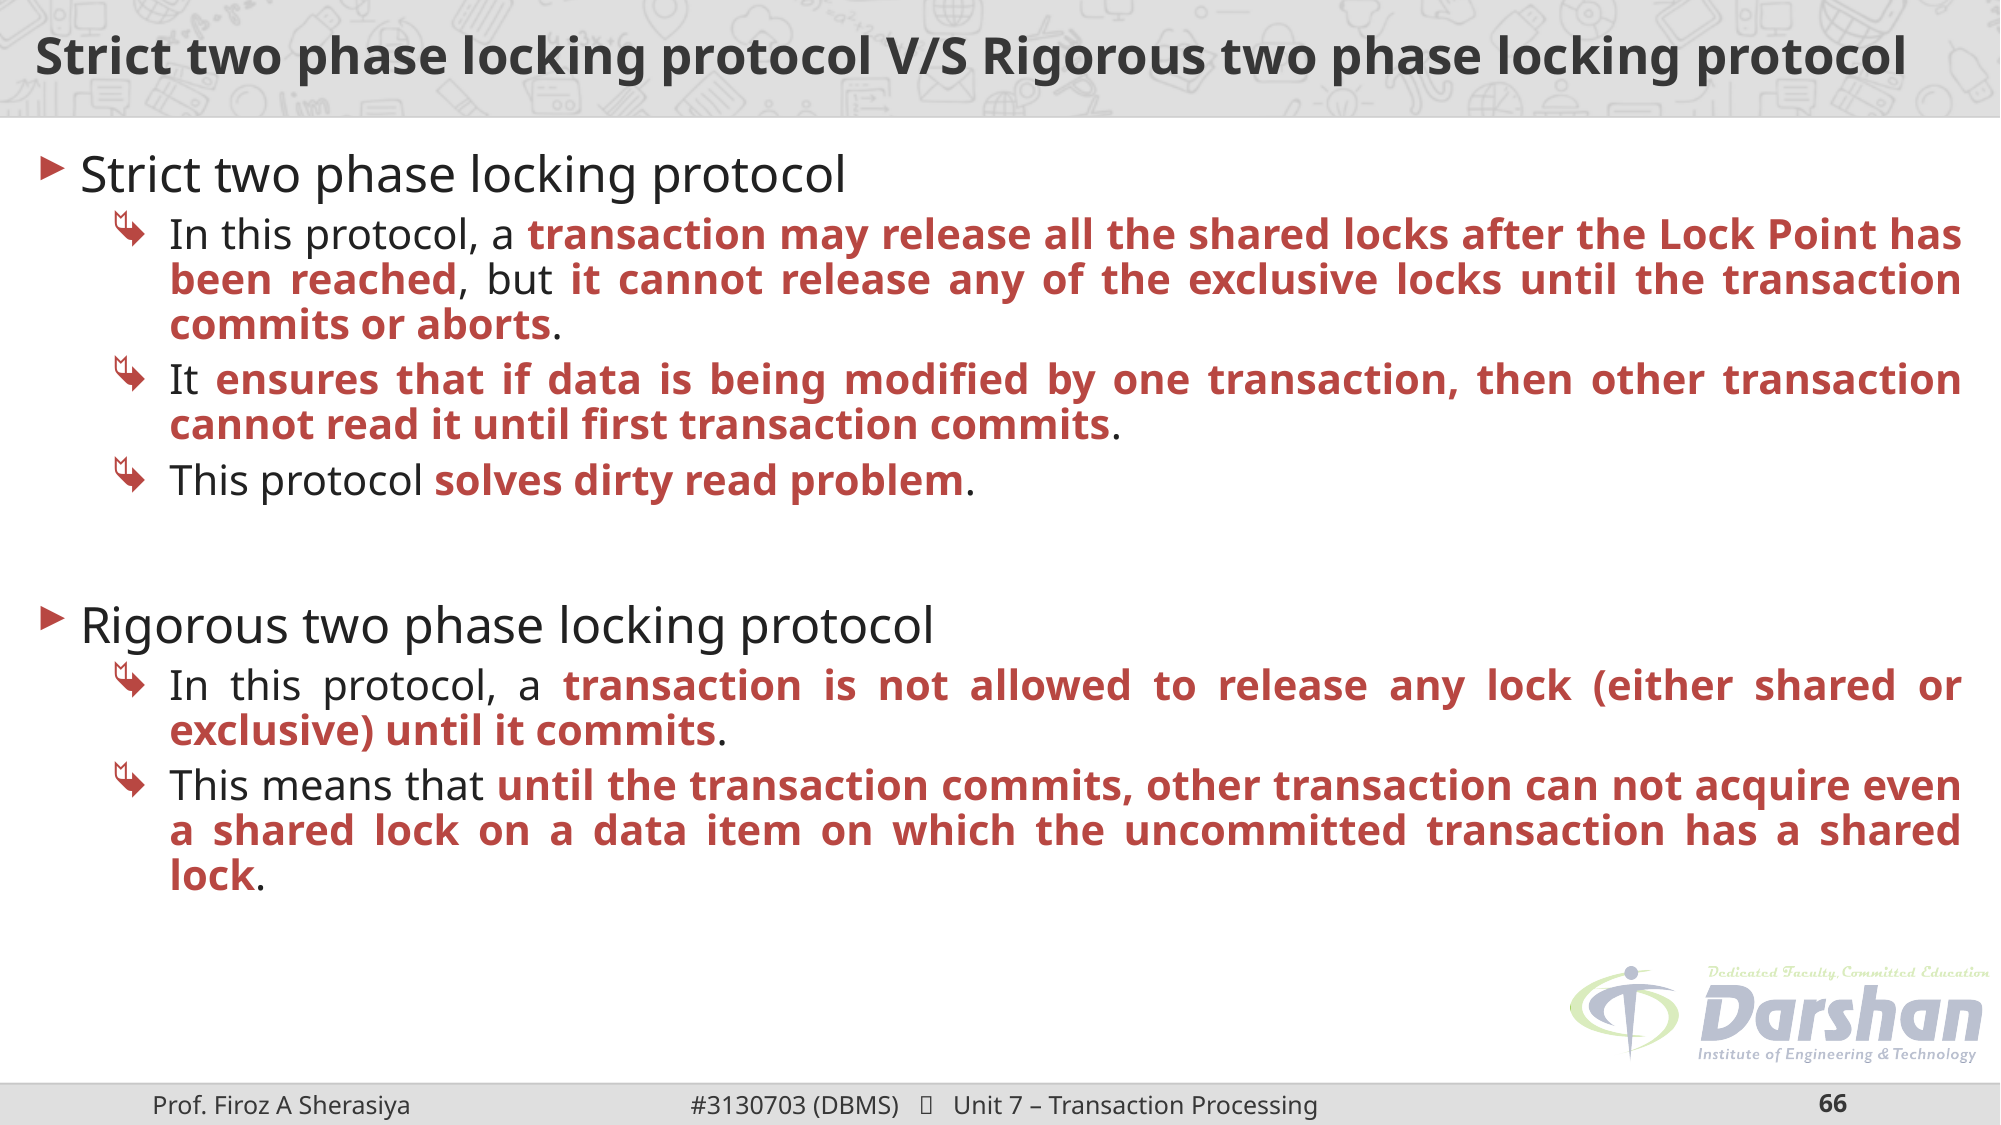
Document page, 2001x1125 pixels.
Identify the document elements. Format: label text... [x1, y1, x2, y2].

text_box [1570, 966, 1990, 1063]
list Strict two phase locking protocol In this protocol, a transaction may release all the shared locks after the Lock Point has been reached, but it cannot release any of the exclusive locks until the transaction commits or aborts. It ensures that if data is being modified by one transaction, then other transaction cannot read it until first transaction commits. This protocol solves dirty read problem. Rigorous two phase locking protocol In this protocol, a transaction is not allowed to release any lock (either shared or exclusive) until it commits. This means that until the transaction commits, other transaction can not acquire even a shared lock on a data item on which the uncommitted transaction has a shared lock. [21, 141, 1979, 1059]
title Strict two phase locking protocol V/S Rigorous two phase locking protocol [0, 0, 2000, 117]
